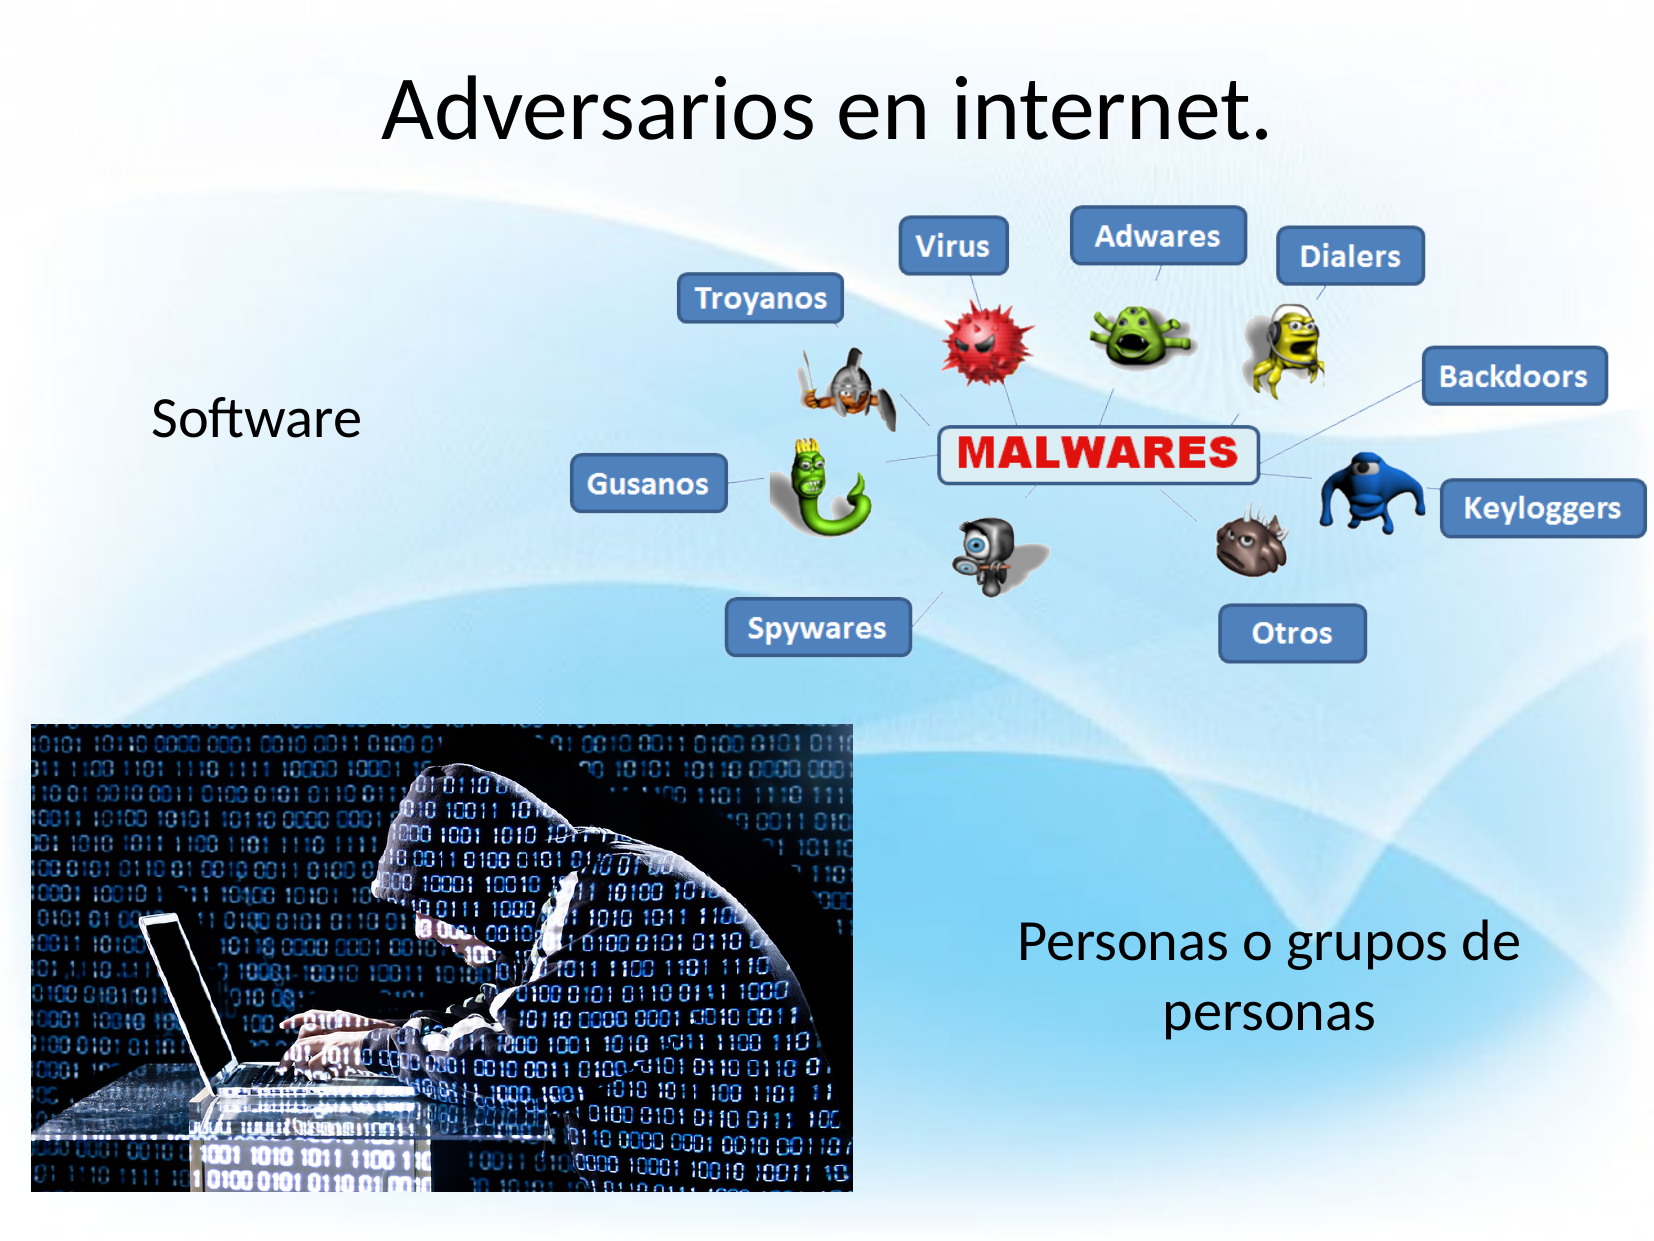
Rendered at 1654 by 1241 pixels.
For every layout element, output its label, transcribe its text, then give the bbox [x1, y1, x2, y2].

picture [0, 0, 1654, 1241]
text_box Adversarios en internet. [84, 0, 1573, 207]
text_box Software [136, 372, 423, 457]
text_box Personas o grupos de personas [956, 894, 1582, 1050]
